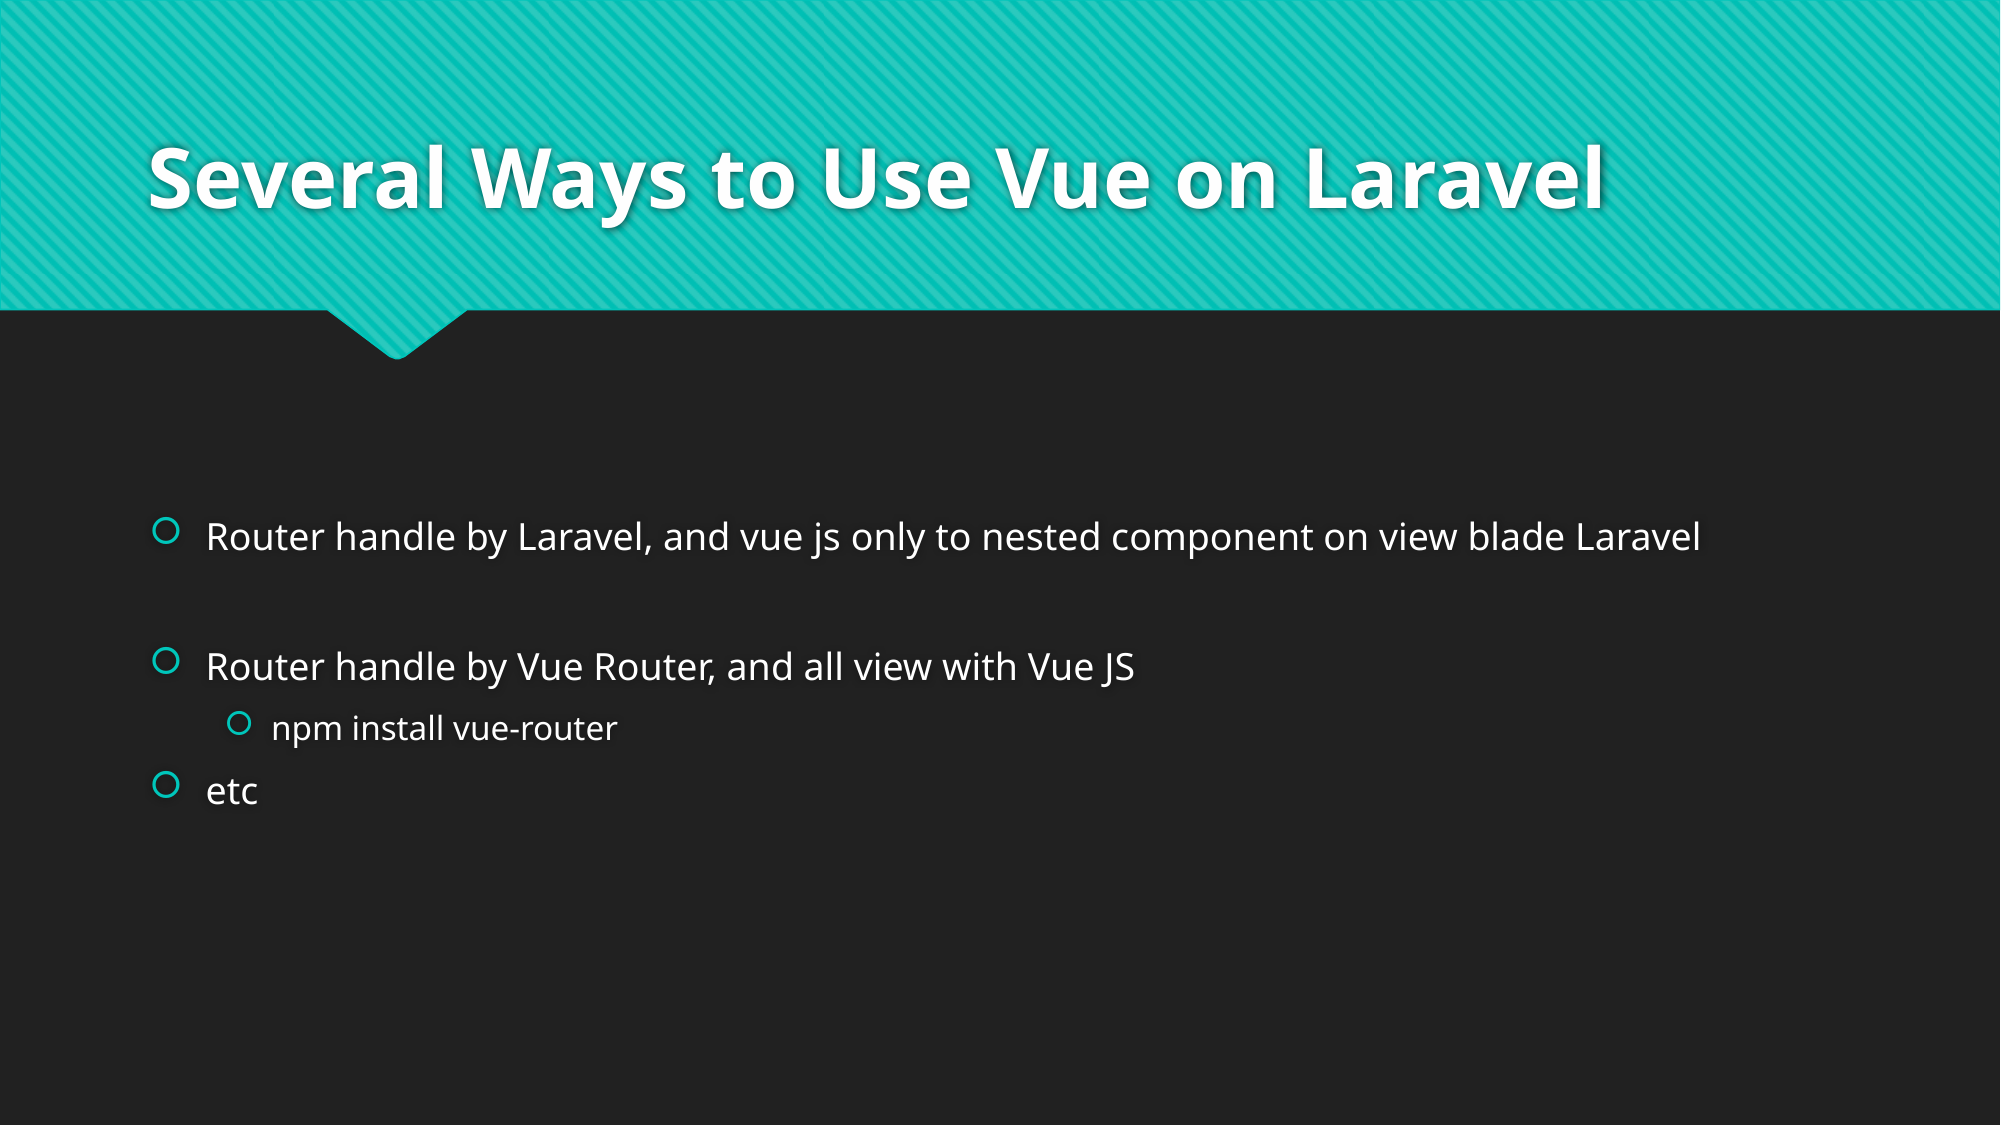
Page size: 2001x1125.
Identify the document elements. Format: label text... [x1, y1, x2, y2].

list Router handle by Laravel, and vue js only to nested component on view blade Laravel Router handle by Vue Router, and all view with Vue JS npm install vue-router etc [134, 364, 1866, 962]
title Several Ways to Use Vue on Laravel [132, 73, 1868, 233]
